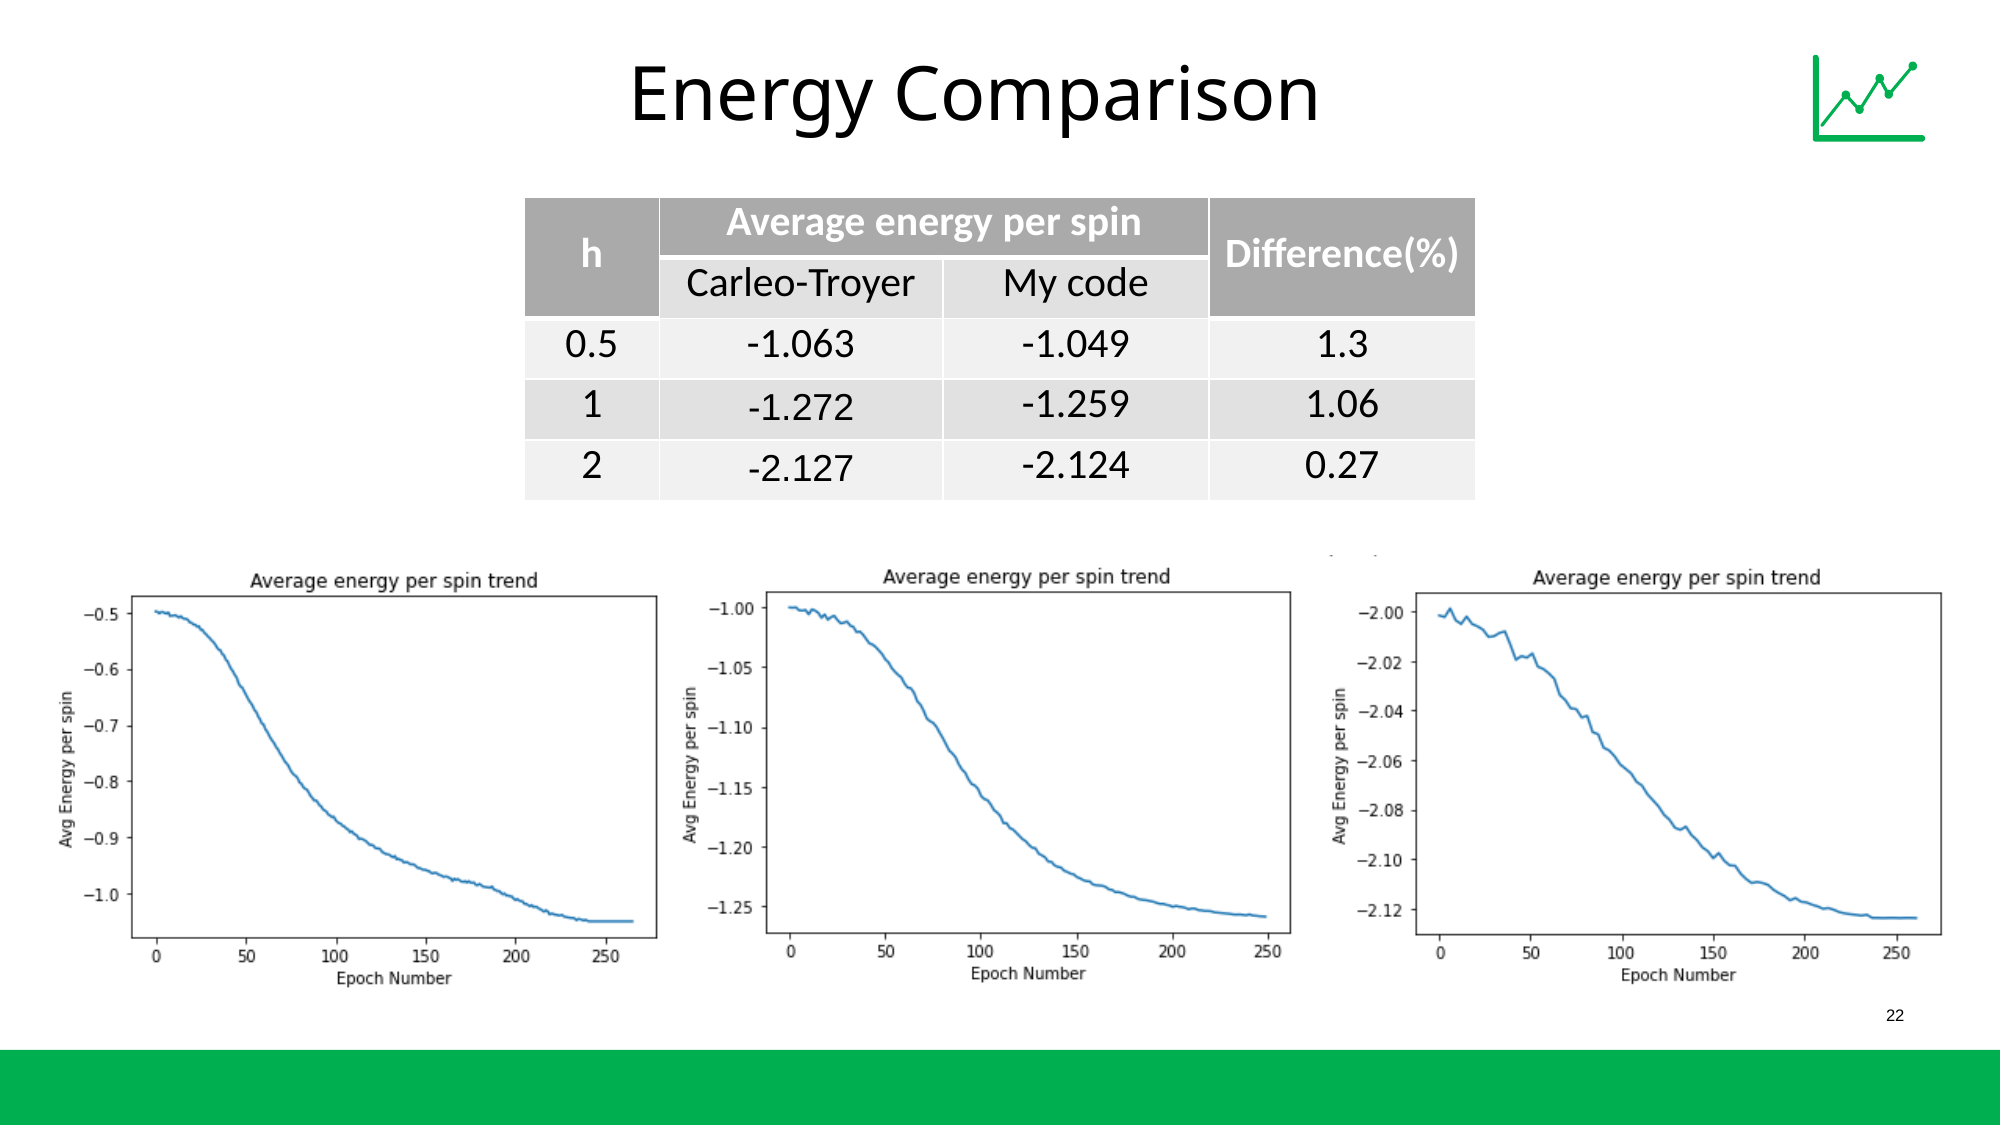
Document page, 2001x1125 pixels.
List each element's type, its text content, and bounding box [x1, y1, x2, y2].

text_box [1812, 54, 1926, 142]
table_cell -2.127 [660, 441, 942, 500]
table_header h [525, 198, 659, 316]
table_cell -2.124 [944, 441, 1208, 500]
table_header Average energy per spin [660, 198, 1208, 255]
table_cell 0.5 [525, 321, 659, 378]
title Energy Comparison [50, 23, 1901, 157]
table_cell 2 [525, 441, 659, 500]
table_cell My code [944, 260, 1208, 318]
text_box [0, 1049, 2000, 1125]
table_cell -1.049 [944, 319, 1208, 378]
table_cell -1.272 [660, 380, 942, 439]
table_cell 0.27 [1210, 441, 1475, 500]
table_cell 1.06 [1210, 380, 1475, 439]
table_cell Carleo-Troyer [660, 260, 942, 318]
table_cell -1.259 [944, 380, 1208, 439]
slide_number 22 [1452, 996, 1920, 1032]
table_header Difference(%) [1210, 198, 1475, 316]
table_cell 1 [525, 380, 659, 439]
table_cell -1.063 [660, 319, 942, 378]
picture [50, 555, 1961, 997]
table_cell 1.3 [1210, 321, 1475, 378]
